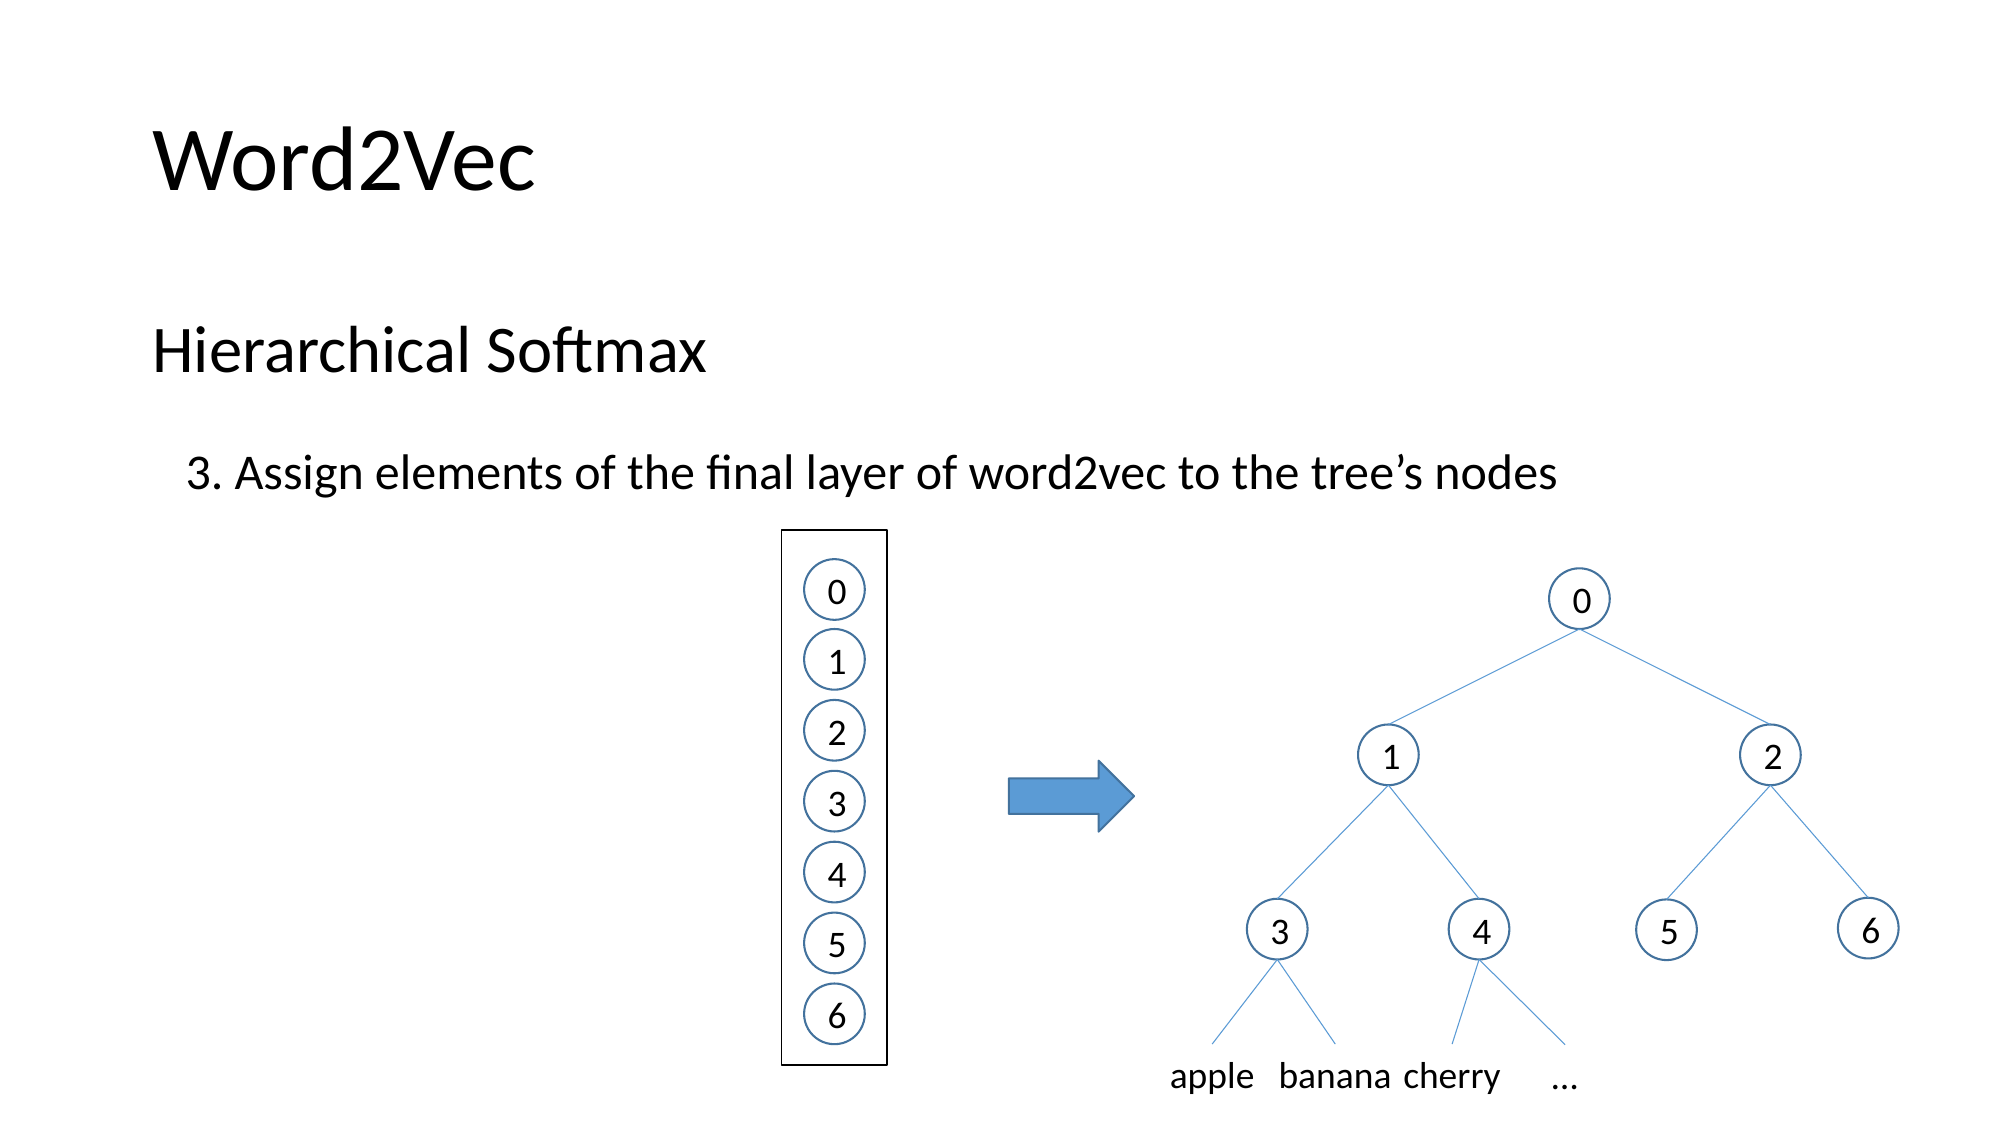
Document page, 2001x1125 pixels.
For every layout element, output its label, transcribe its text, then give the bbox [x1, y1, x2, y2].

list Hierarchical Softmax [137, 298, 1863, 1013]
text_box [1388, 629, 1579, 725]
text_box 1 [1357, 723, 1420, 785]
text_box apple [1154, 1044, 1263, 1104]
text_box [1388, 785, 1480, 899]
text_box 4 [1447, 897, 1511, 959]
text_box 6 [803, 982, 866, 1046]
text_box 3 [1245, 897, 1309, 959]
text_box 2 [803, 698, 866, 762]
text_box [1666, 785, 1771, 900]
text_box cherry [1388, 1044, 1516, 1104]
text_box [1277, 959, 1336, 1045]
title Word2Vec [137, 45, 1863, 263]
text_box 2 [1739, 723, 1802, 785]
text_box 0 [803, 558, 866, 621]
text_box 1 [803, 627, 866, 691]
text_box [1579, 629, 1771, 725]
text_box banana [1263, 1044, 1388, 1104]
text_box 0 [1548, 567, 1611, 629]
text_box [1452, 959, 1479, 1045]
text_box 6 [1836, 896, 1900, 960]
text_box 4 [803, 840, 866, 904]
text_box [1007, 759, 1135, 833]
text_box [1479, 959, 1565, 1045]
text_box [1212, 959, 1277, 1045]
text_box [1277, 785, 1388, 899]
text_box 5 [1635, 898, 1698, 962]
text_box 3 [803, 769, 866, 833]
text_box [781, 529, 888, 1066]
text_box 5 [803, 911, 866, 975]
text_box 3. Assign elements of the final layer of word2vec to the tree’s nodes [170, 431, 1574, 507]
text_box … [1537, 1044, 1593, 1105]
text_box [1770, 785, 1869, 898]
